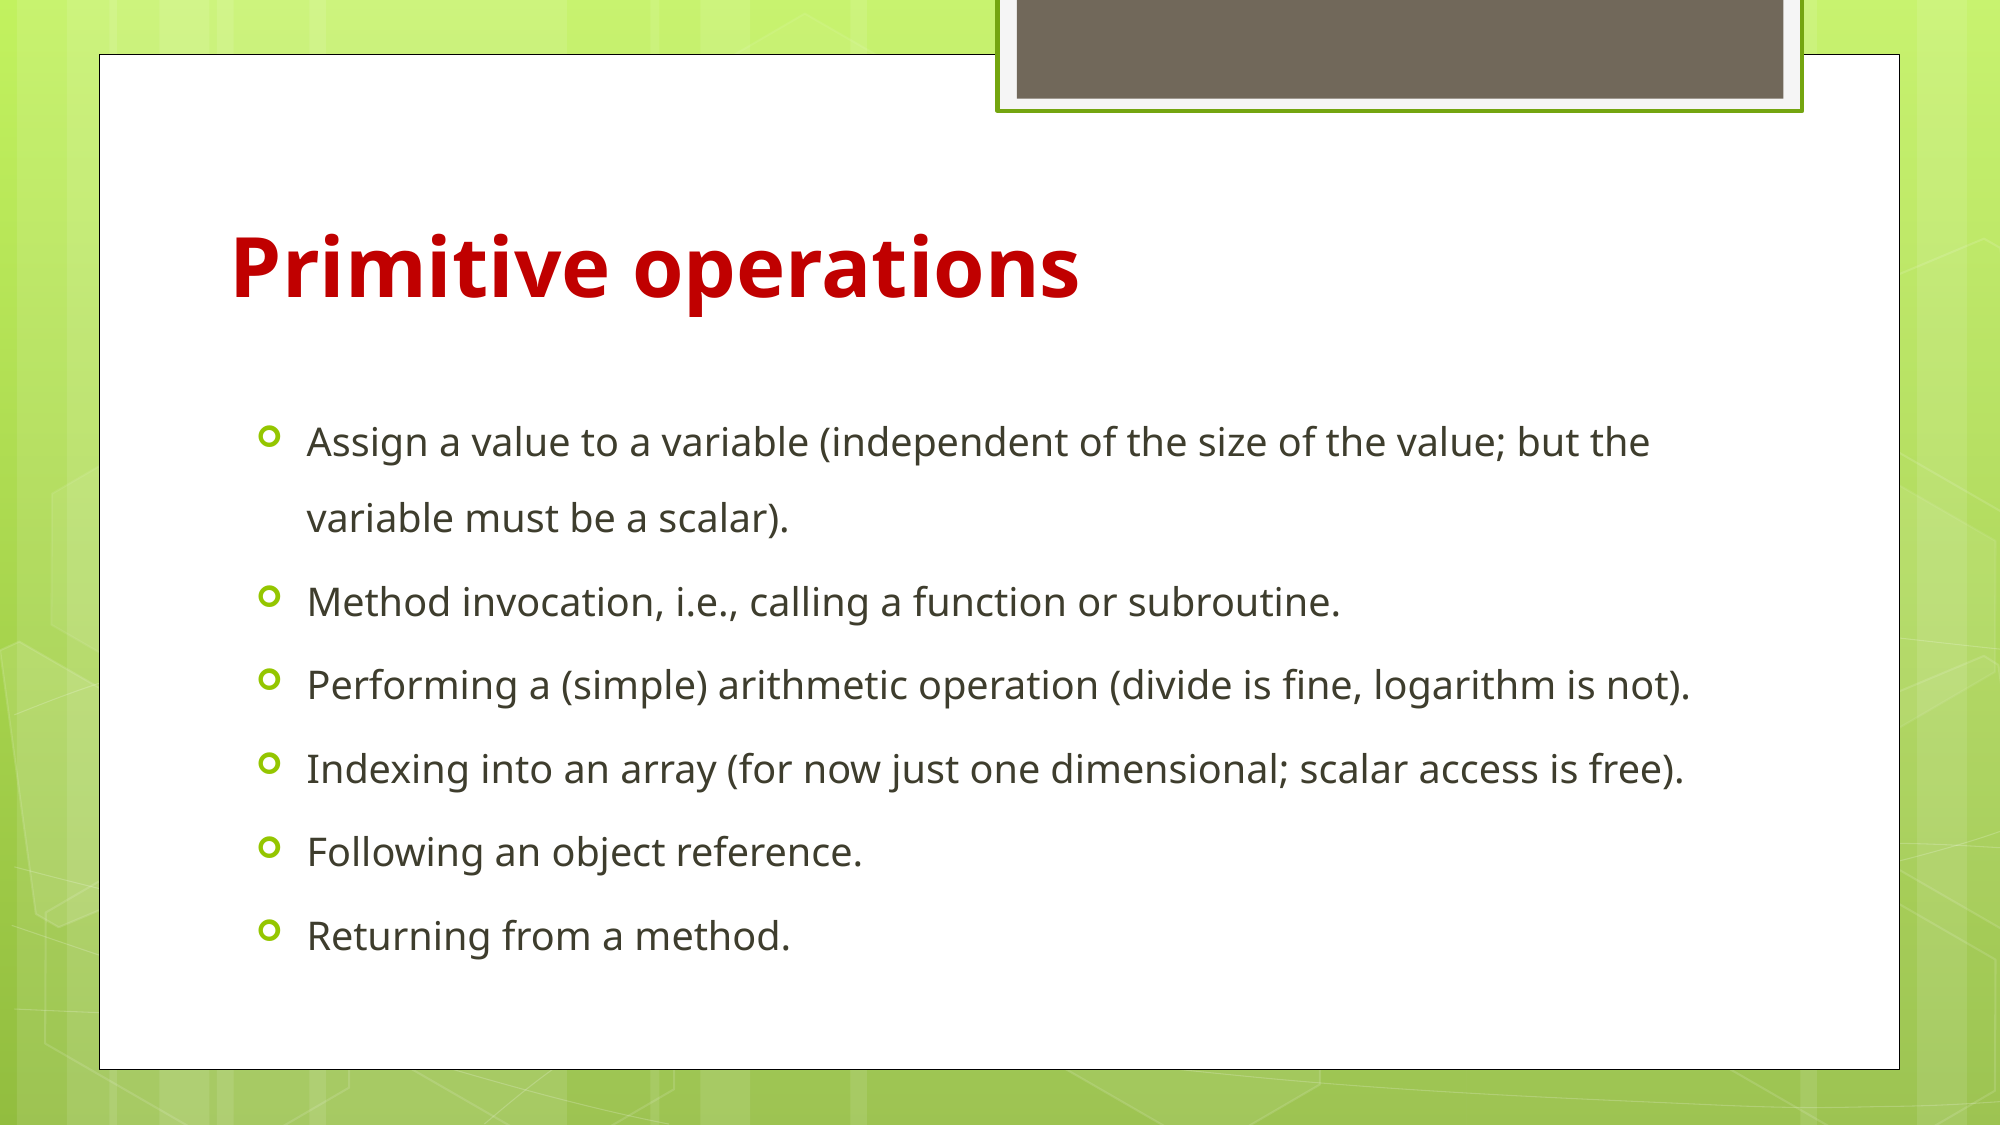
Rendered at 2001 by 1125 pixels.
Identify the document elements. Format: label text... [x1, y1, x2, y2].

list Assign a value to a variable (independent of the size of the value; but the variable must be a scalar). Method invocation, i.e., calling a function or subroutine. Performing a (simple) arithmetic operation (divide is fine, logarithm is not). Indexing into an array (for now just one dimensional; scalar access is free). Following an object reference. Returning from a method. [228, 381, 1711, 989]
title Primitive operations [214, 133, 1752, 322]
